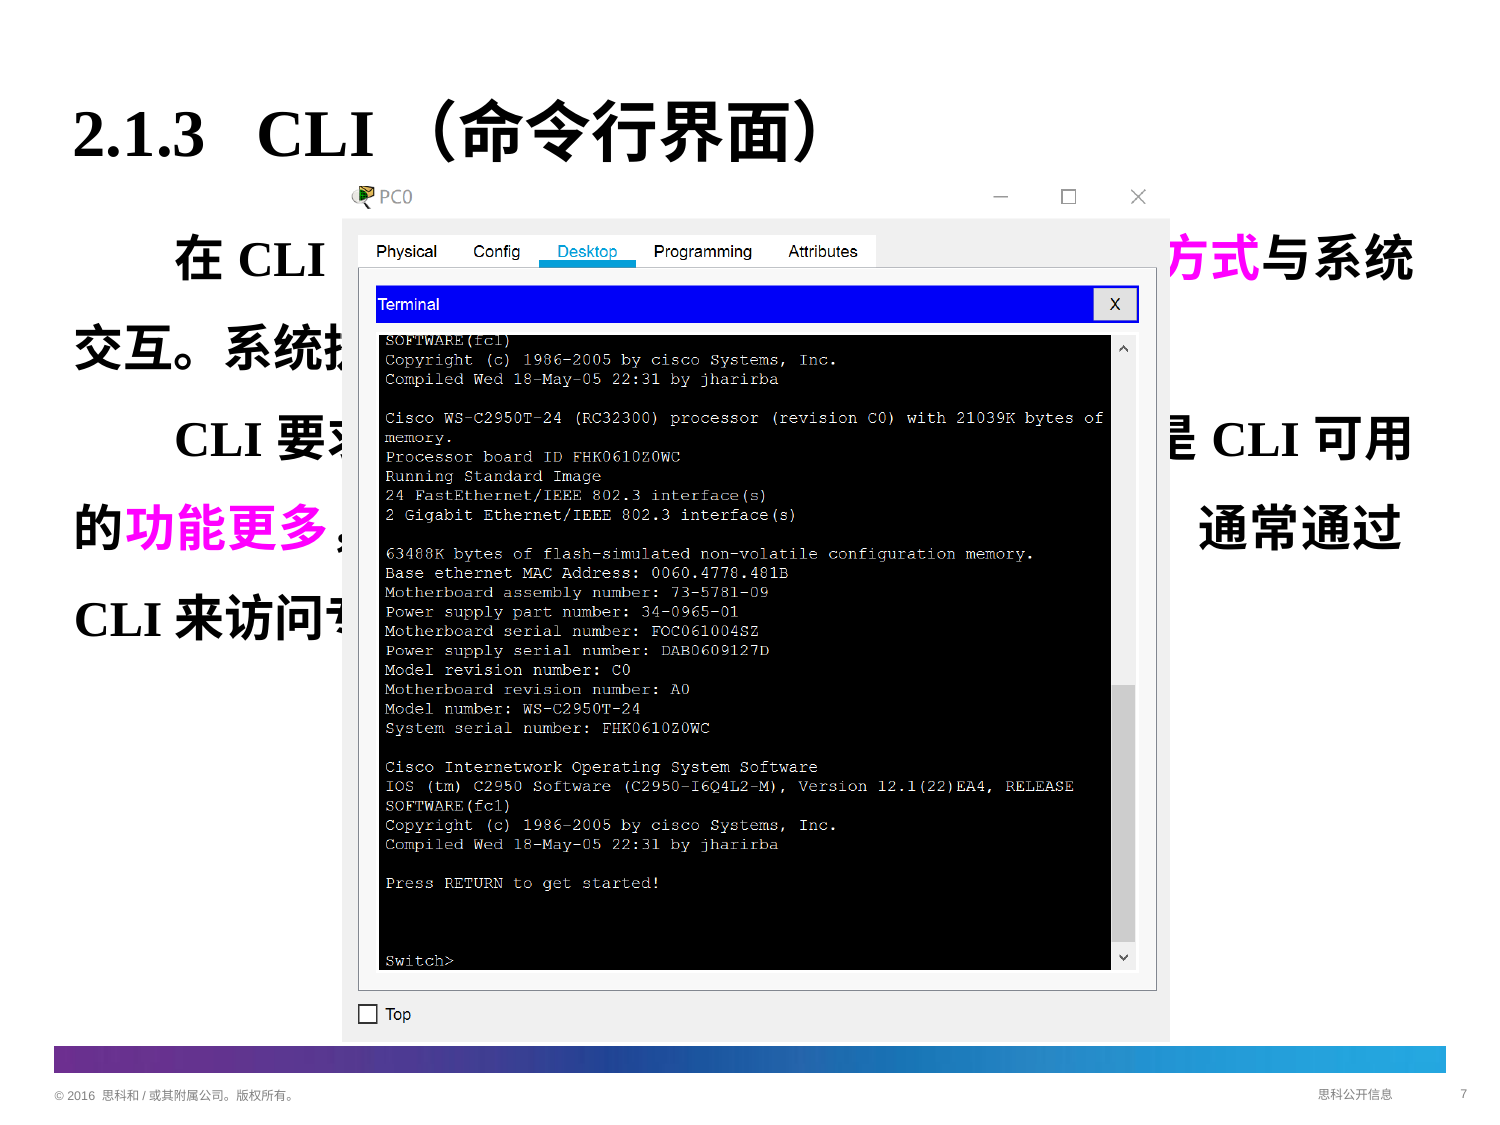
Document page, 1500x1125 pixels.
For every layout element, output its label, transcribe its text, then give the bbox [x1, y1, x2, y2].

picture [342, 176, 1170, 1043]
text_box 在CLI中，用户使用键盘输入命令，以文本方式与系统交互。系统执行命令，提供文本输出。 CLI要求用户具备较高的专业知识水平，但是CLI可用的功能更多，消耗资源更少，而且更稳定。因此，通常通过CLI来访问专业网络设备。Cisco IOS使用CLI。 [58, 188, 337, 654]
picture [54, 1046, 1446, 1073]
text_box 在CLI中，用户使用键盘输入命令，以文本方式与系统交互。系统执行命令，提供文本输出。 CLI要求用户具备较高的专业知识水平，但是CLI可用的功能更多，消耗资源更少，而且更稳定。因此，通常通过CLI来访问专业网络设备。Cisco IOS使用CLI。 [1173, 188, 1430, 654]
title 2.1.3 CLI（命令行界面） [59, 0, 1359, 178]
